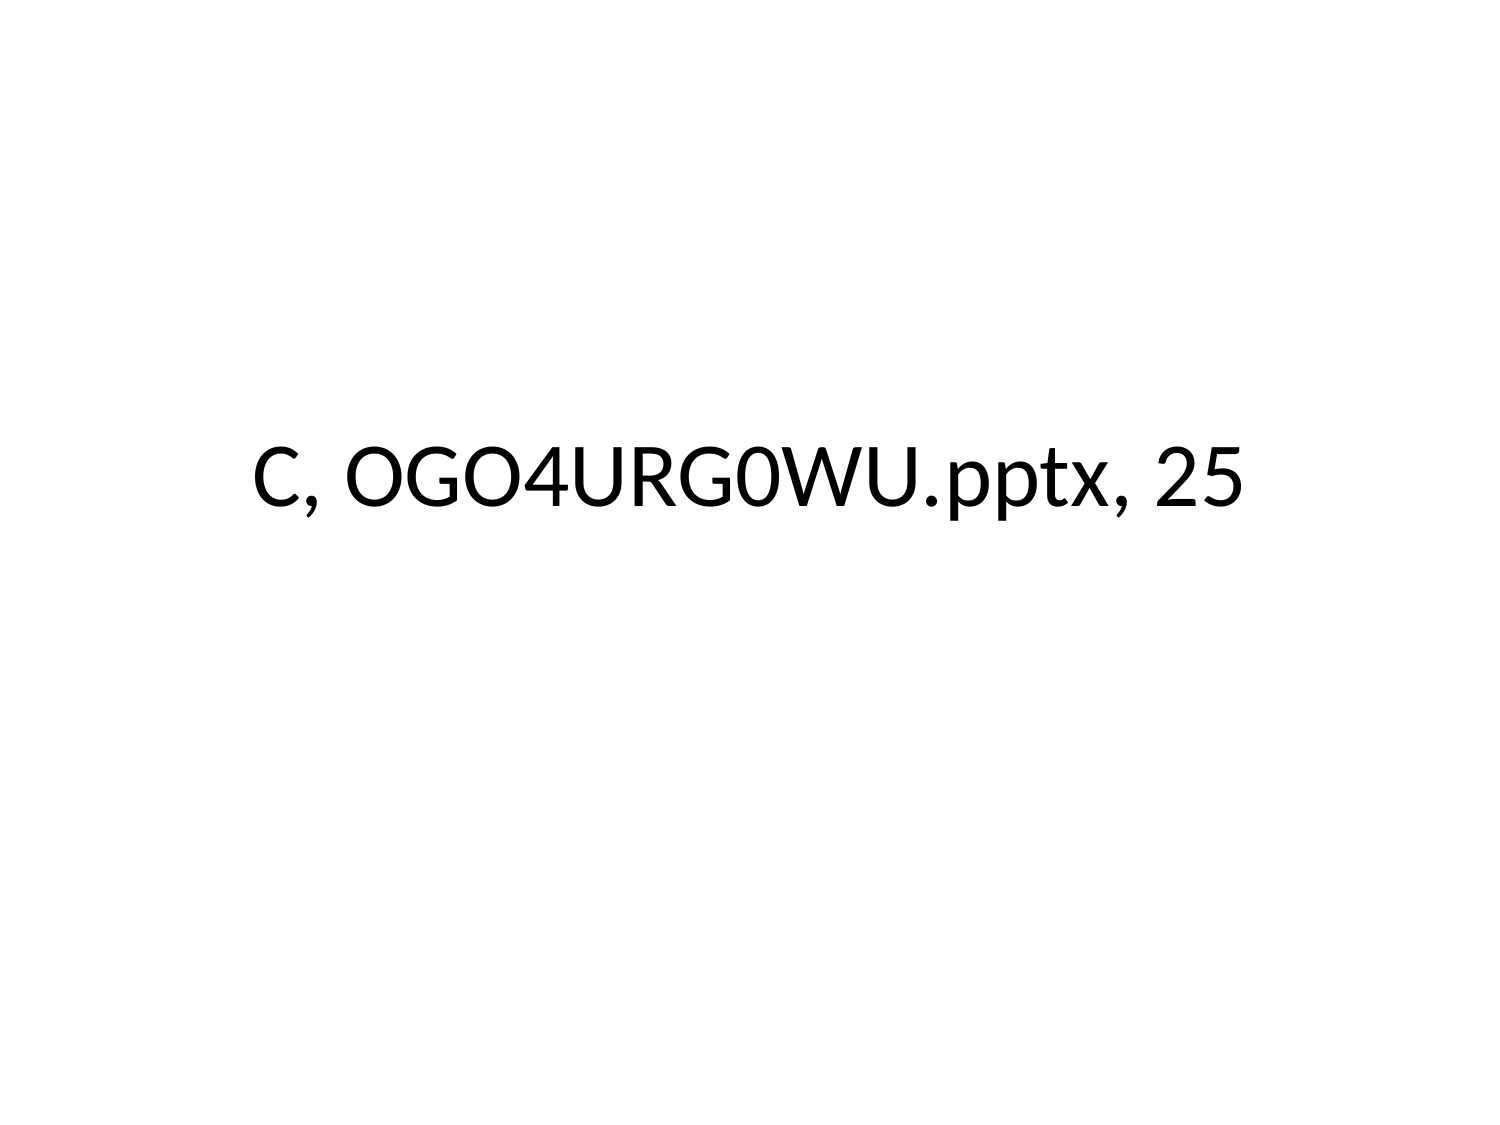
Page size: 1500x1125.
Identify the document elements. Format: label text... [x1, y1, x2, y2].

title C, OGO4URG0WU.pptx, 25 [112, 349, 1388, 591]
